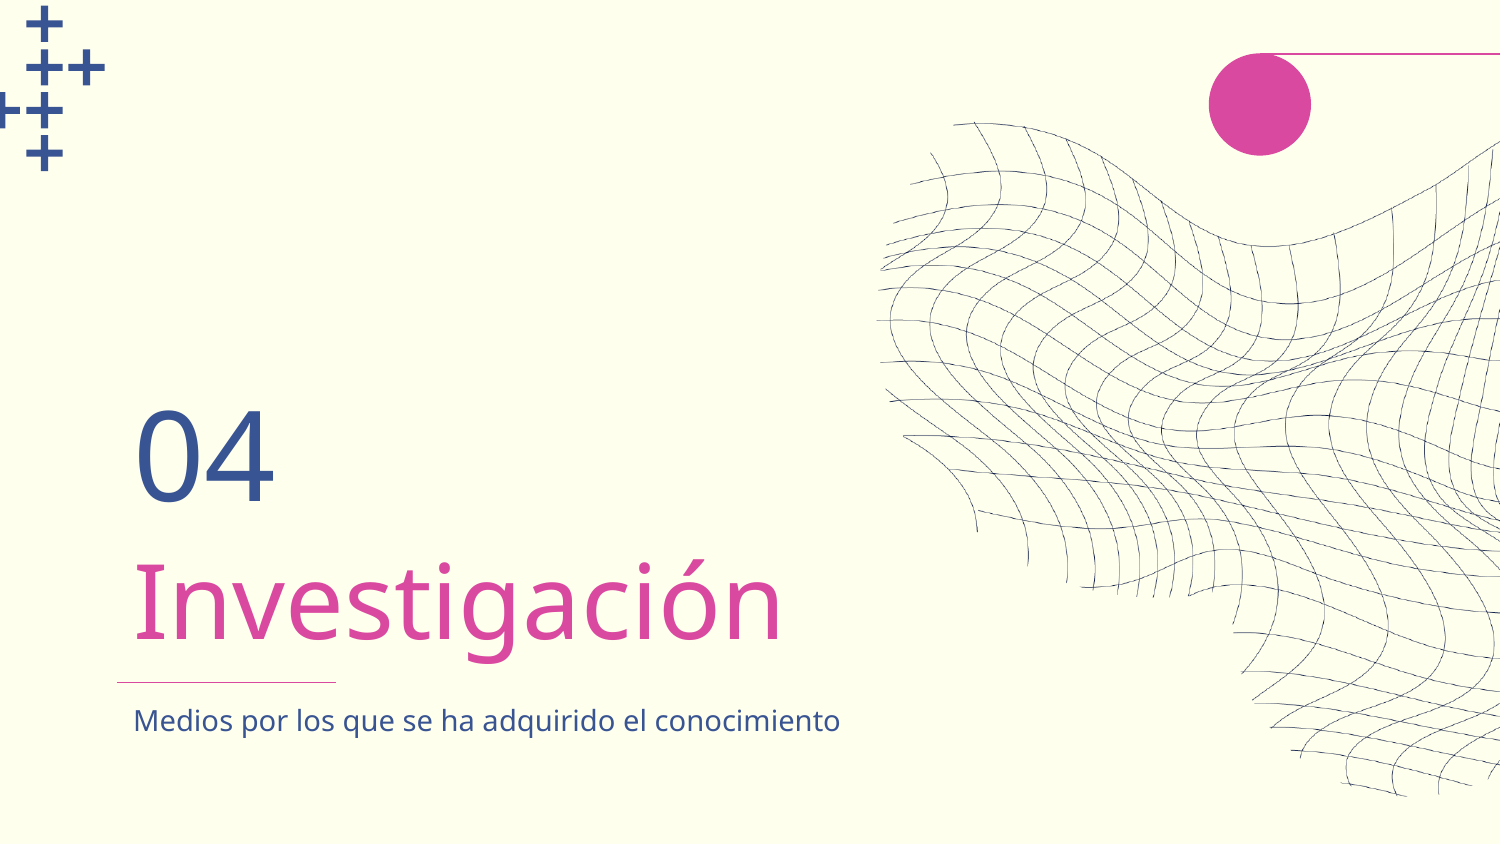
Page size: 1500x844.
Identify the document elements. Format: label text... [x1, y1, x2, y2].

picture [876, 34, 1500, 844]
title Investigación [118, 520, 1332, 683]
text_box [0, 0, 112, 178]
title 04 [118, 382, 336, 521]
subtitle Medios por los que se ha adquirido el conocimiento [118, 682, 950, 756]
